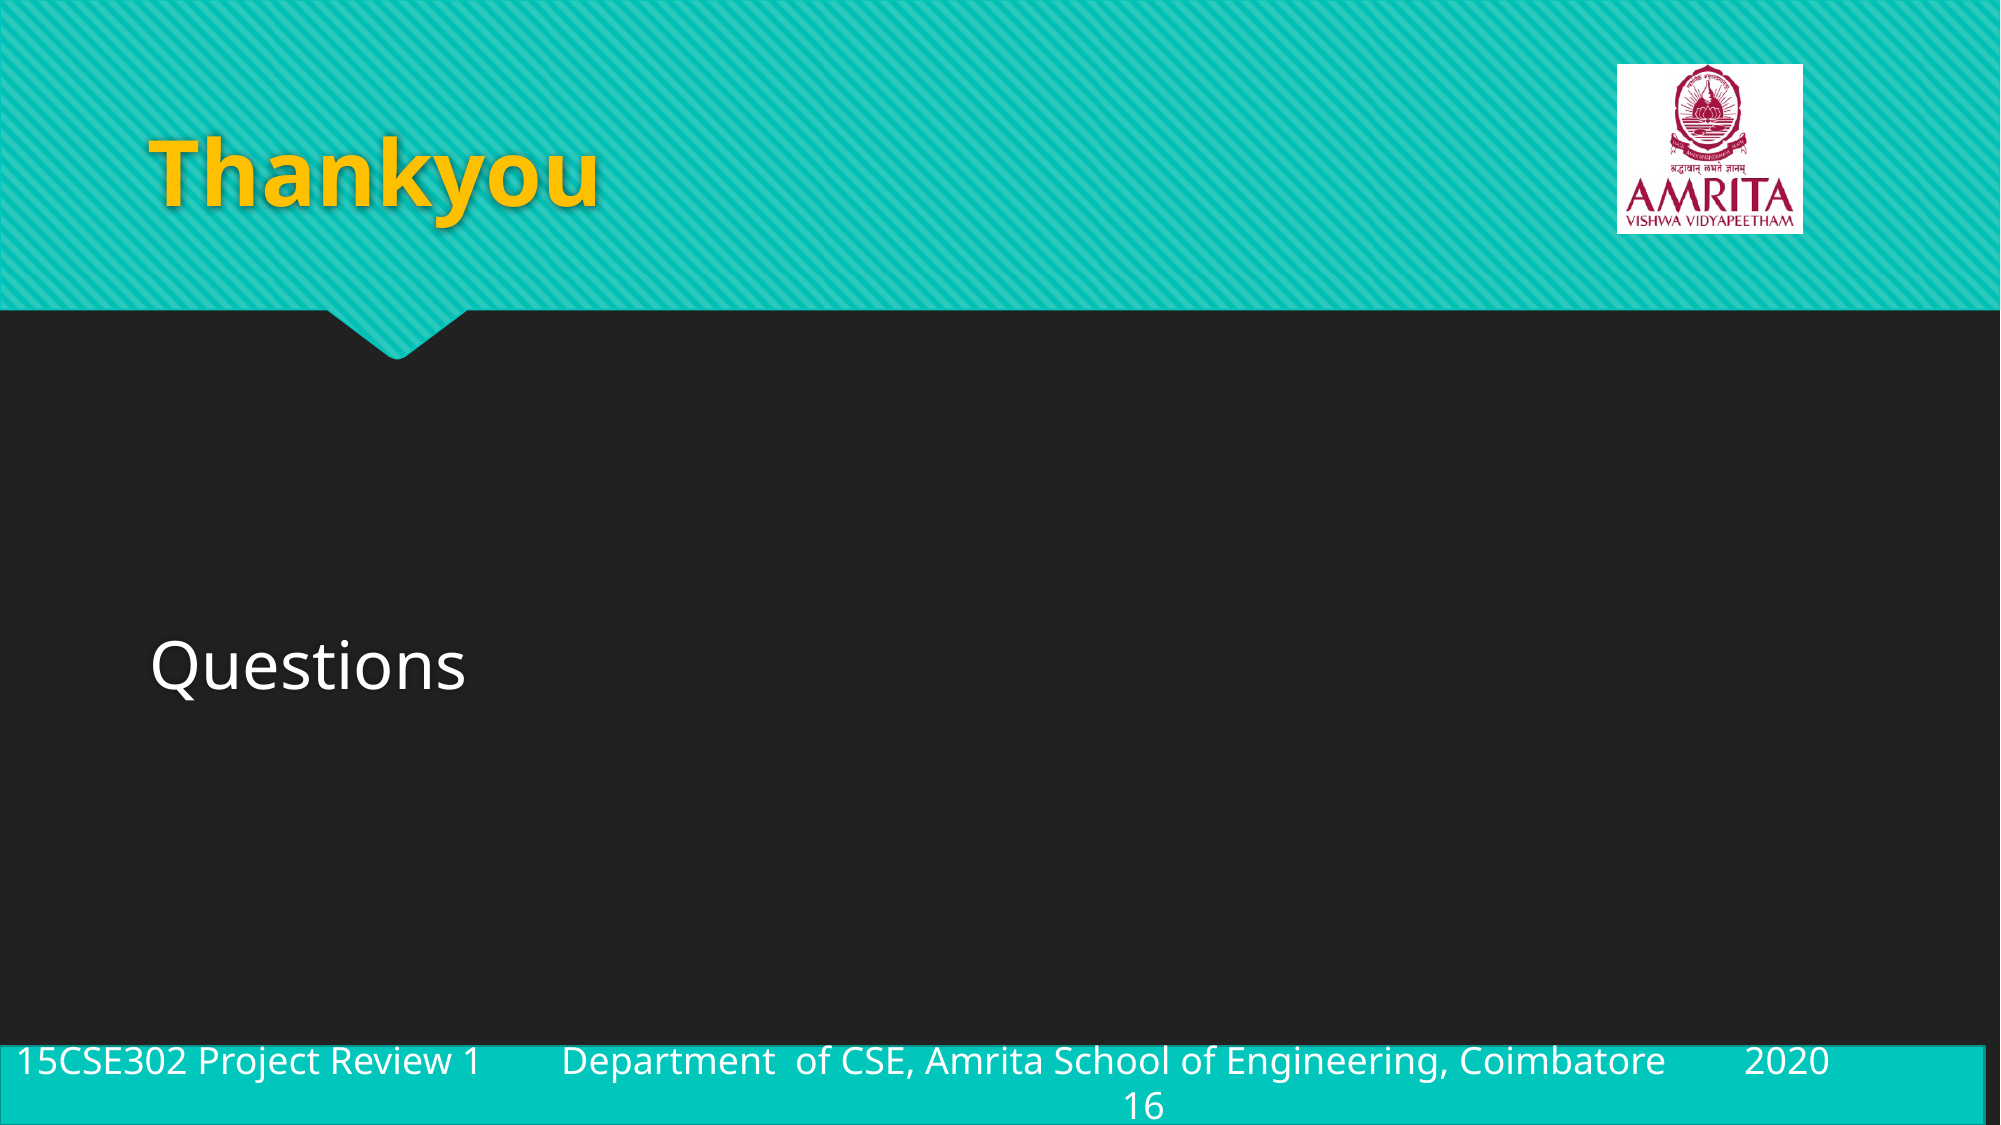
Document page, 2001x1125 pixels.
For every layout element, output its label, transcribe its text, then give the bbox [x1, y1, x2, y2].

picture [1617, 64, 1803, 73]
list Questions [134, 364, 1866, 962]
title Thankyou [132, 73, 1868, 233]
